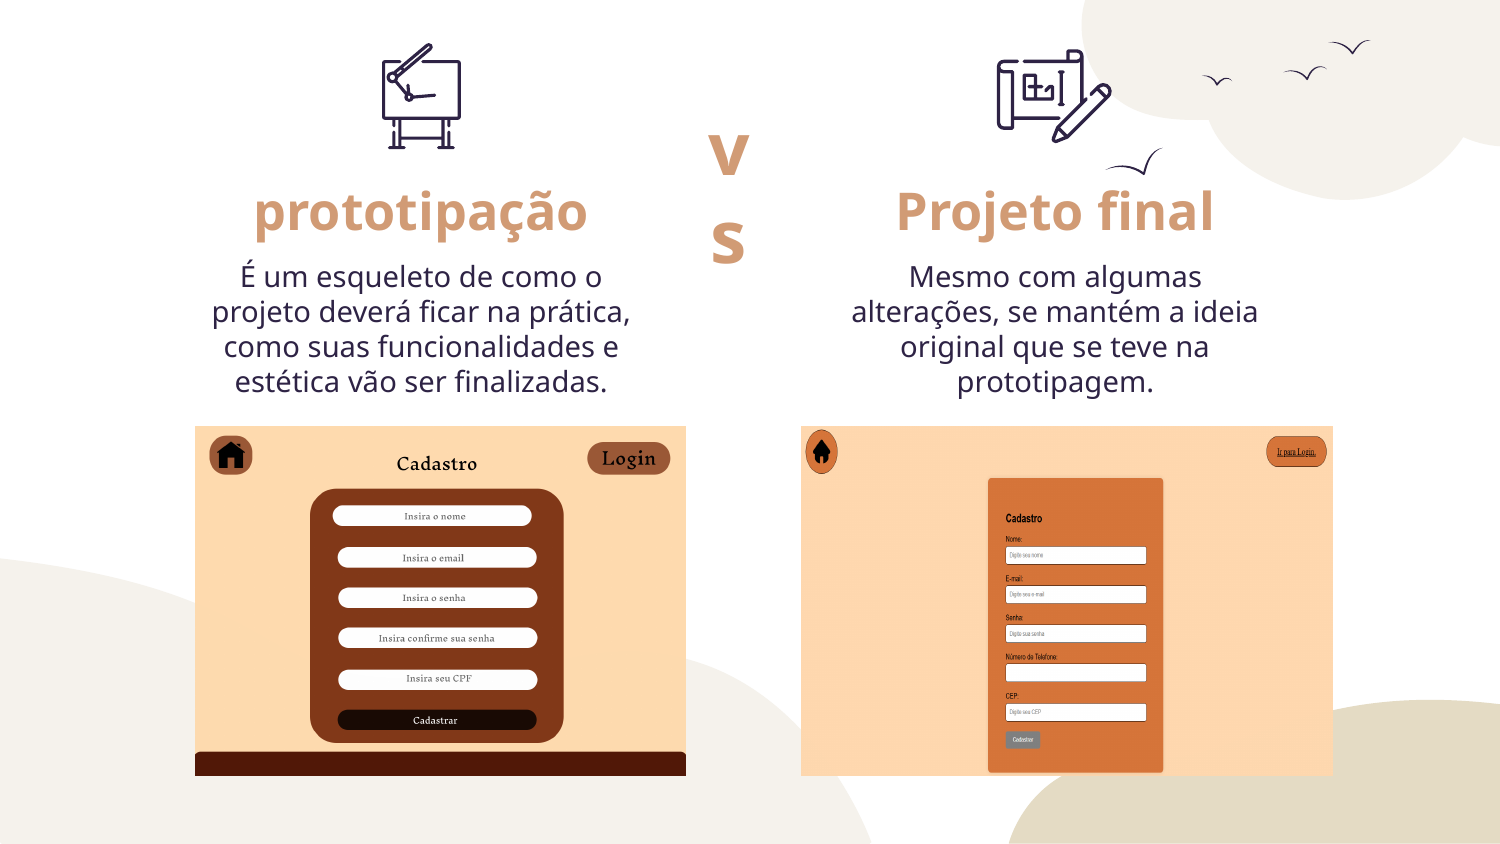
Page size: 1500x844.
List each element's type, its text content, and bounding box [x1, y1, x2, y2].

title Projeto final [829, 169, 1282, 257]
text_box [381, 42, 462, 150]
picture [800, 426, 1333, 776]
list É um esqueleto de como o projeto deverá ficar na prática, como suas funcionalidades e estética vão ser finalizadas. [195, 257, 648, 418]
title vs [681, 143, 777, 238]
picture [195, 426, 686, 776]
title prototipação [195, 169, 648, 257]
list Mesmo com algumas alterações, se mantém a ideia original que se teve na prototipagem. [829, 257, 1282, 418]
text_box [996, 48, 1114, 144]
